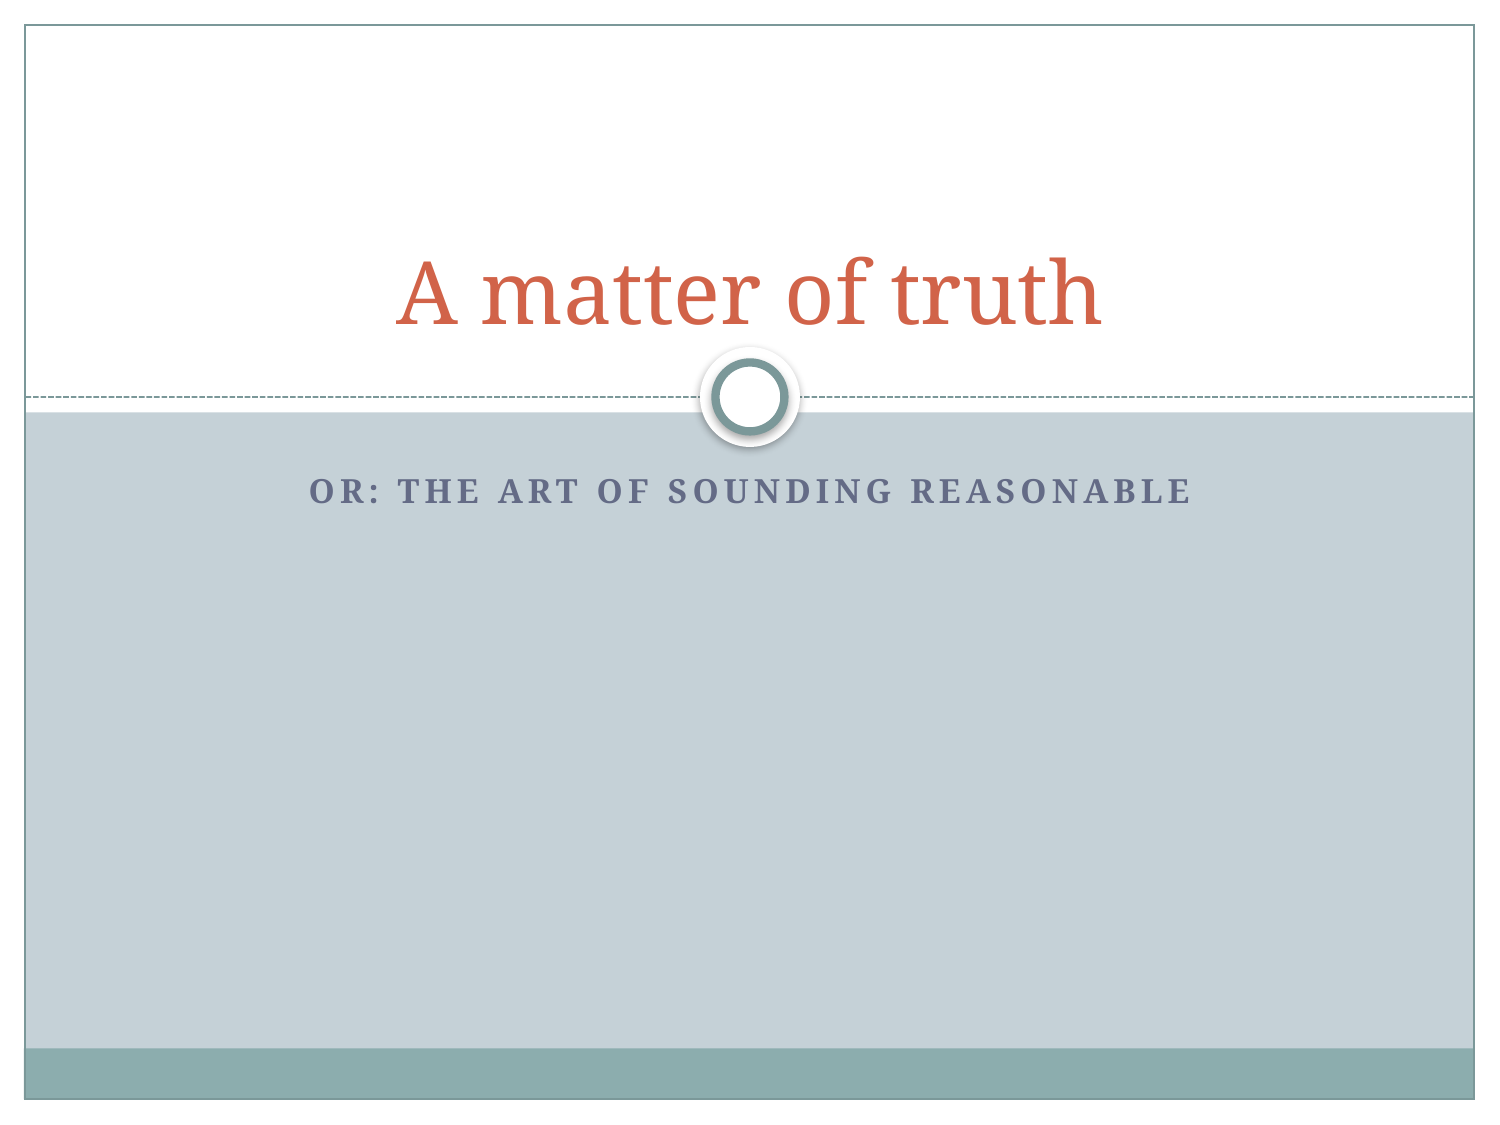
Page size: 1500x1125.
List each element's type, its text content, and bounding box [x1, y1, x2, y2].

subtitle Or: the art of sounding reasonable [225, 462, 1275, 750]
title A matter of truth [112, 62, 1388, 350]
